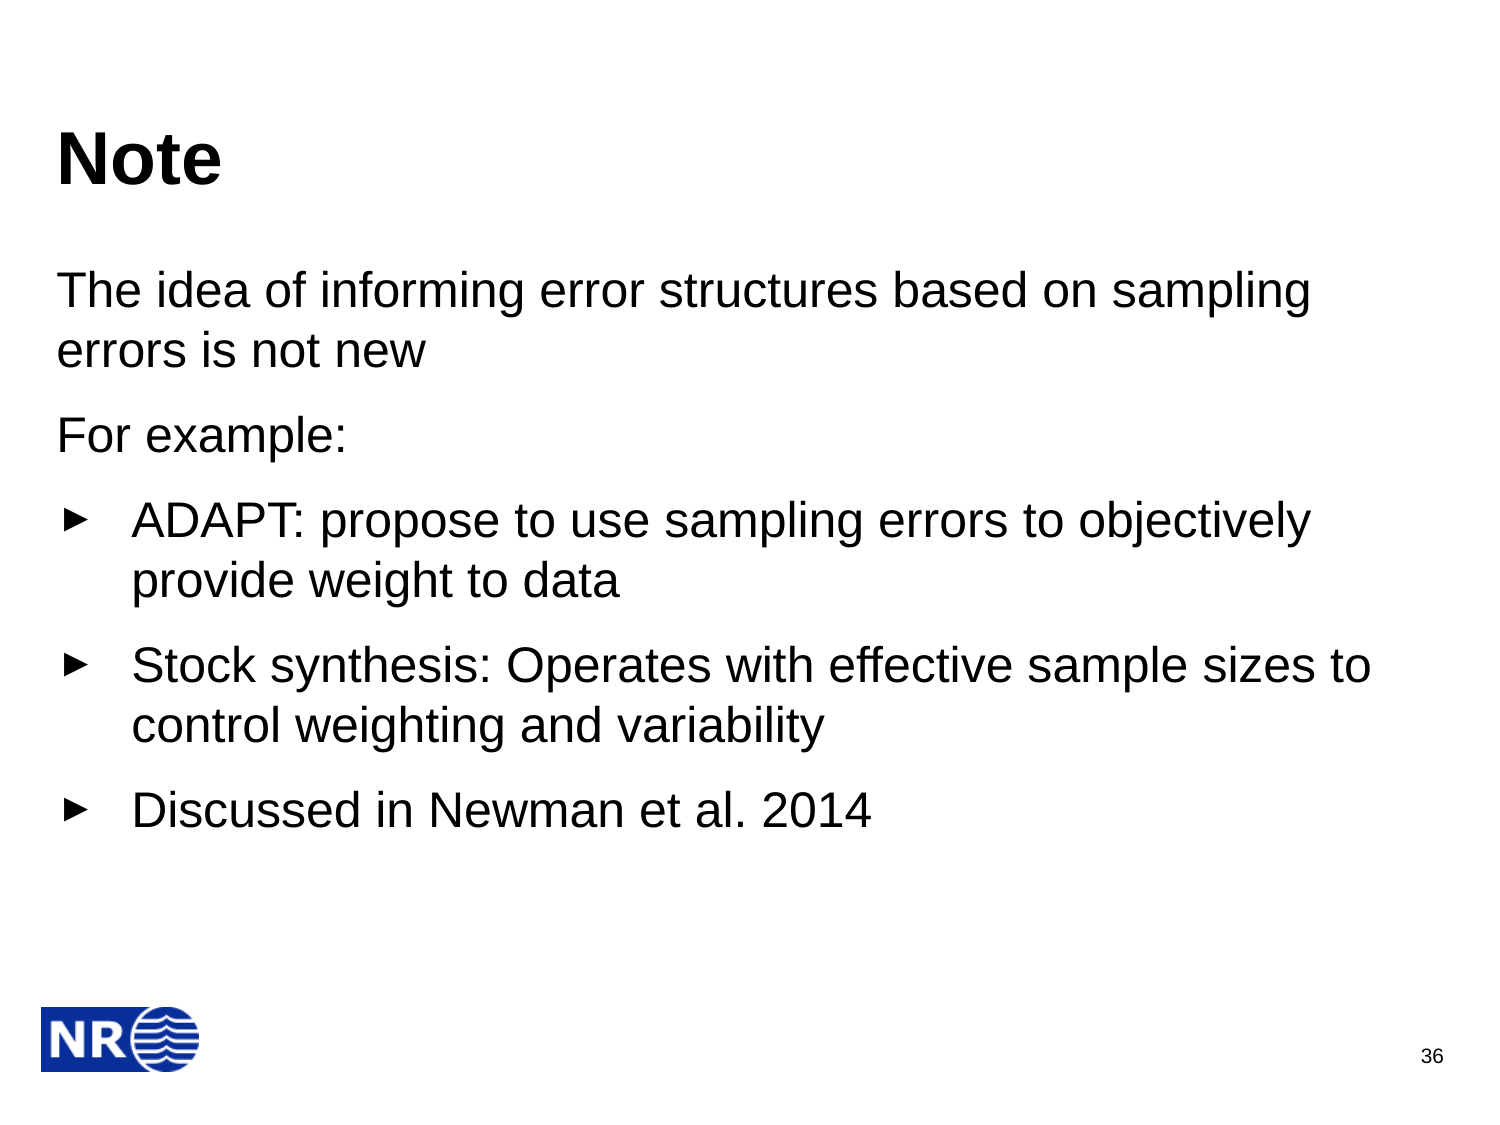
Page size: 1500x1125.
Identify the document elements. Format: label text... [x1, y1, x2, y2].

picture [41, 1007, 199, 1072]
slide_number 36 [1394, 1035, 1459, 1083]
list The idea of informing error structures based on sampling errors is not new For example: ADAPT: propose to use sampling errors to objectively provide weight to data Stock synthesis: Operates with effective sample sizes to control weighting and variability Discussed in Newman et al. 2014 [41, 249, 1459, 925]
title Note [41, 42, 1459, 209]
